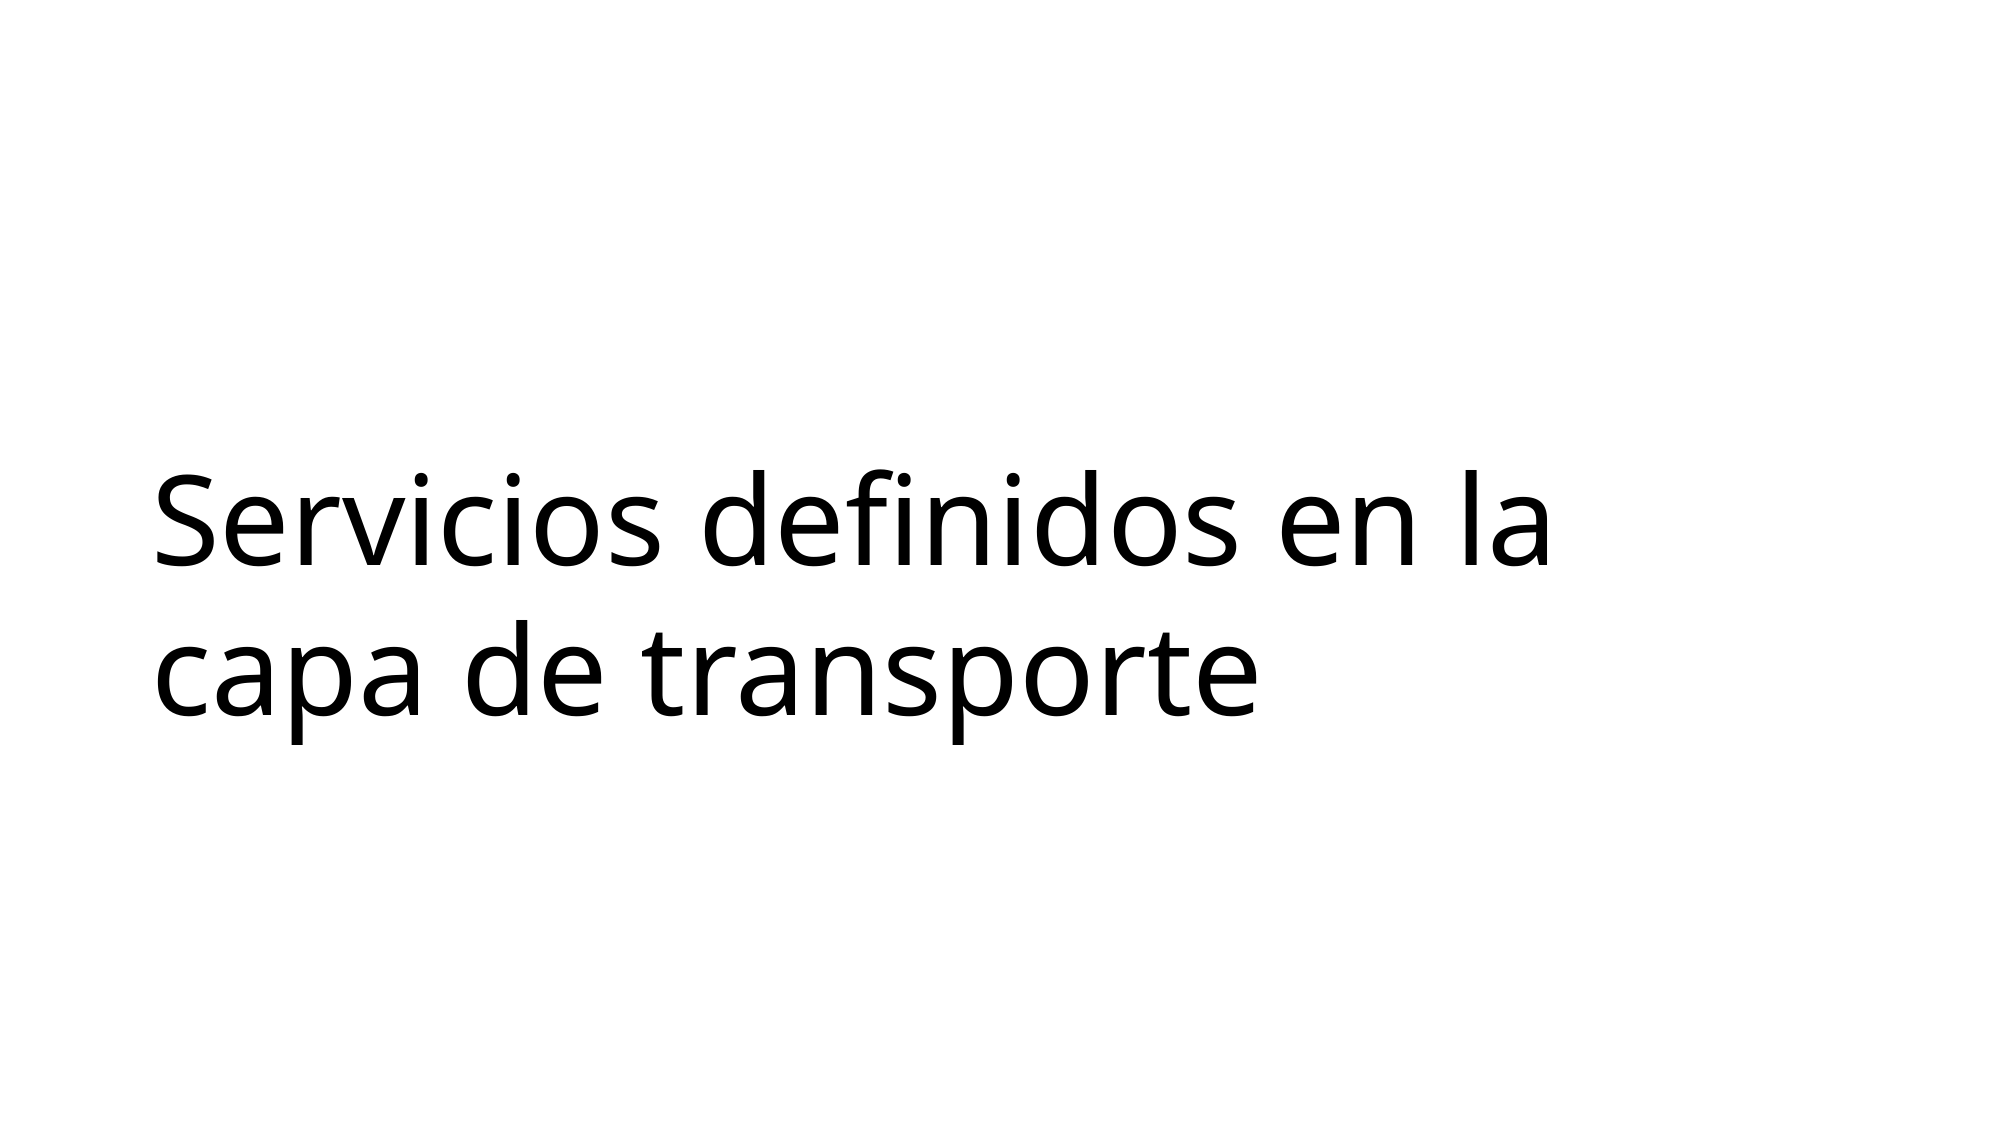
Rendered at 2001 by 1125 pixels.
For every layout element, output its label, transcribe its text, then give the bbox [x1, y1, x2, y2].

text_box Servicios definidos en la capa de transporte [136, 280, 1862, 748]
